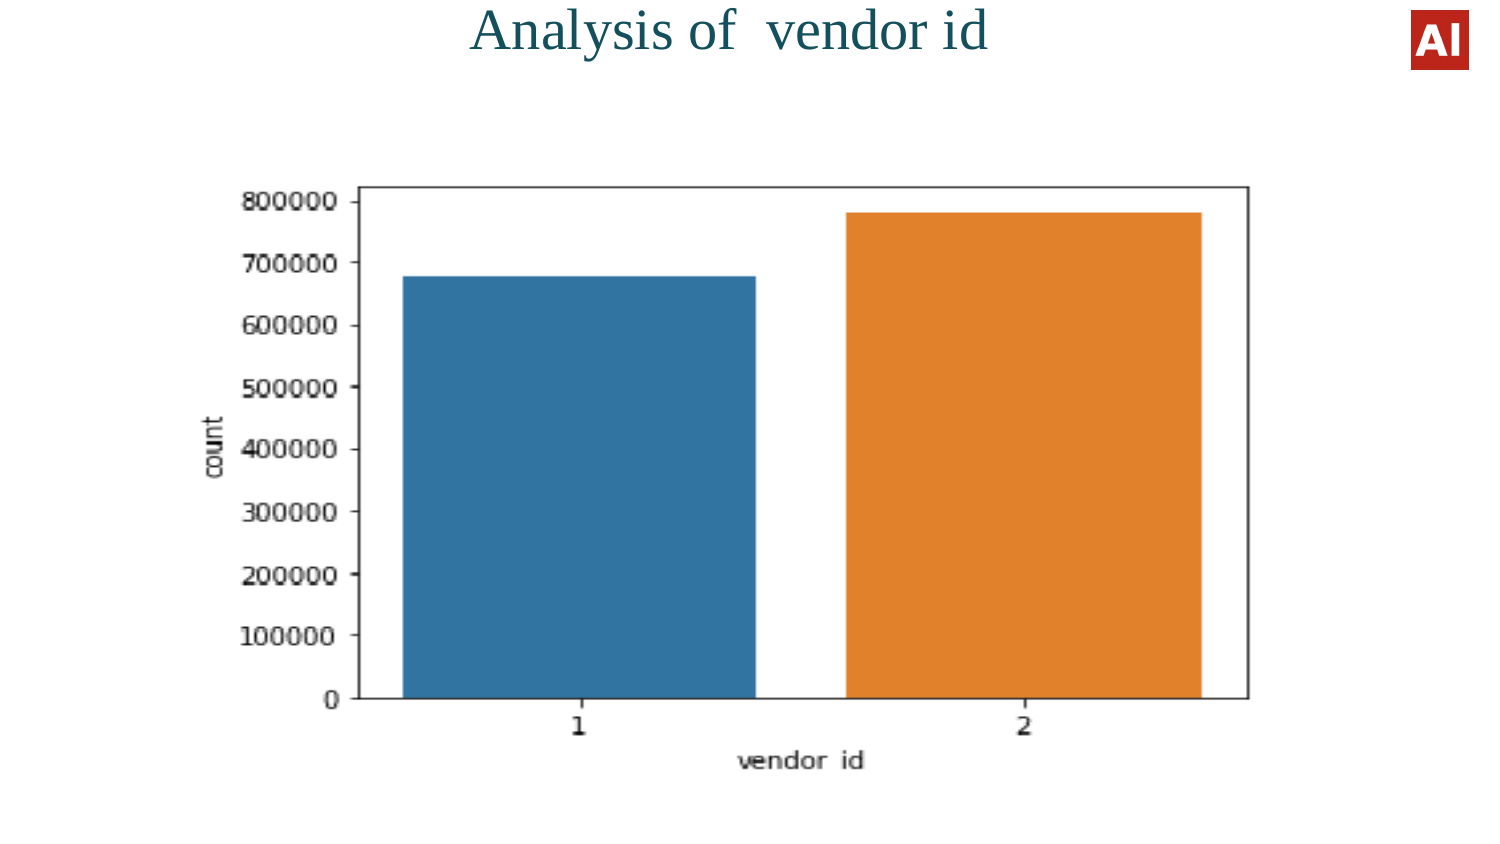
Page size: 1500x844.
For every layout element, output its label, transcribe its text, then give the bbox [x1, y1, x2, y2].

text_box Analysis of vendor id [92, 0, 1019, 123]
picture [194, 168, 1314, 775]
picture [1411, 10, 1469, 70]
